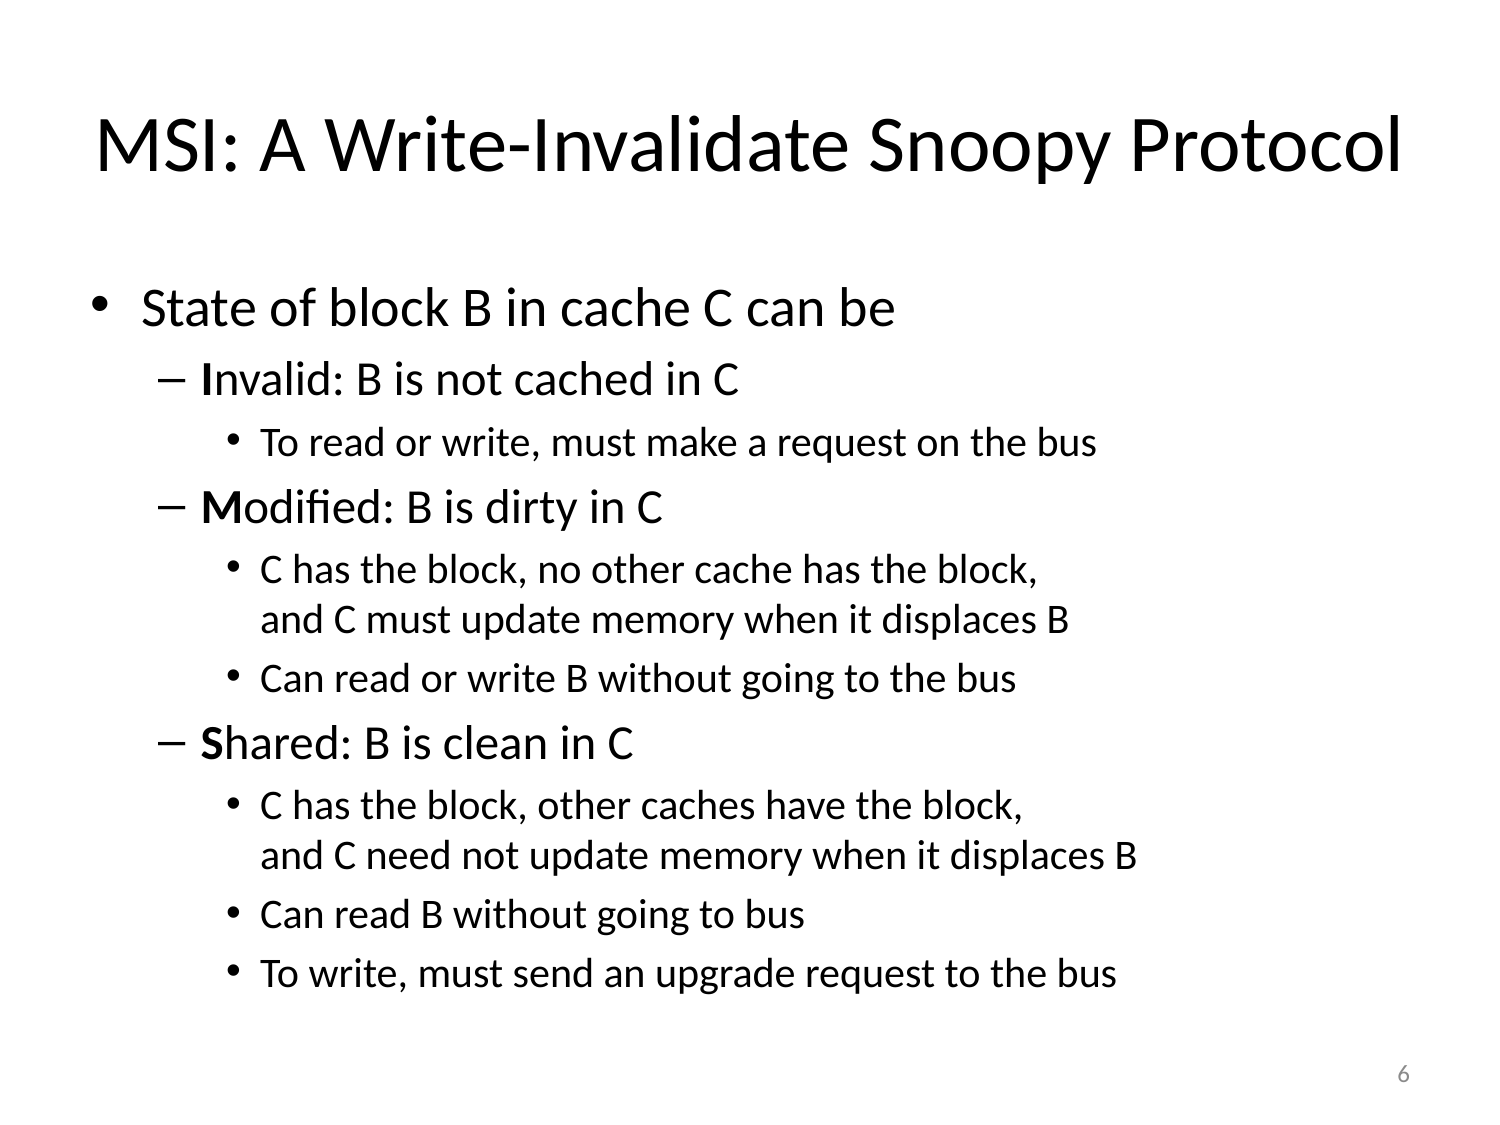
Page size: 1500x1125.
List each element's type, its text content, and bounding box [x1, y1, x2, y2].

list State of block B in cache C can be Invalid: B is not cached in C To read or write, must make a request on the bus Modified: B is dirty in C C has the block, no other cache has the block, and C must update memory when it displaces B Can read or write B without going to the bus Shared: B is clean in C C has the block, other caches have the block, and C need not update memory when it displaces B Can read B without going to bus To write, must send an upgrade request to the bus [75, 262, 1425, 1005]
title MSI: A Write-Invalidate Snoopy Protocol [50, 45, 1450, 233]
slide_number 6 [1074, 1042, 1425, 1103]
